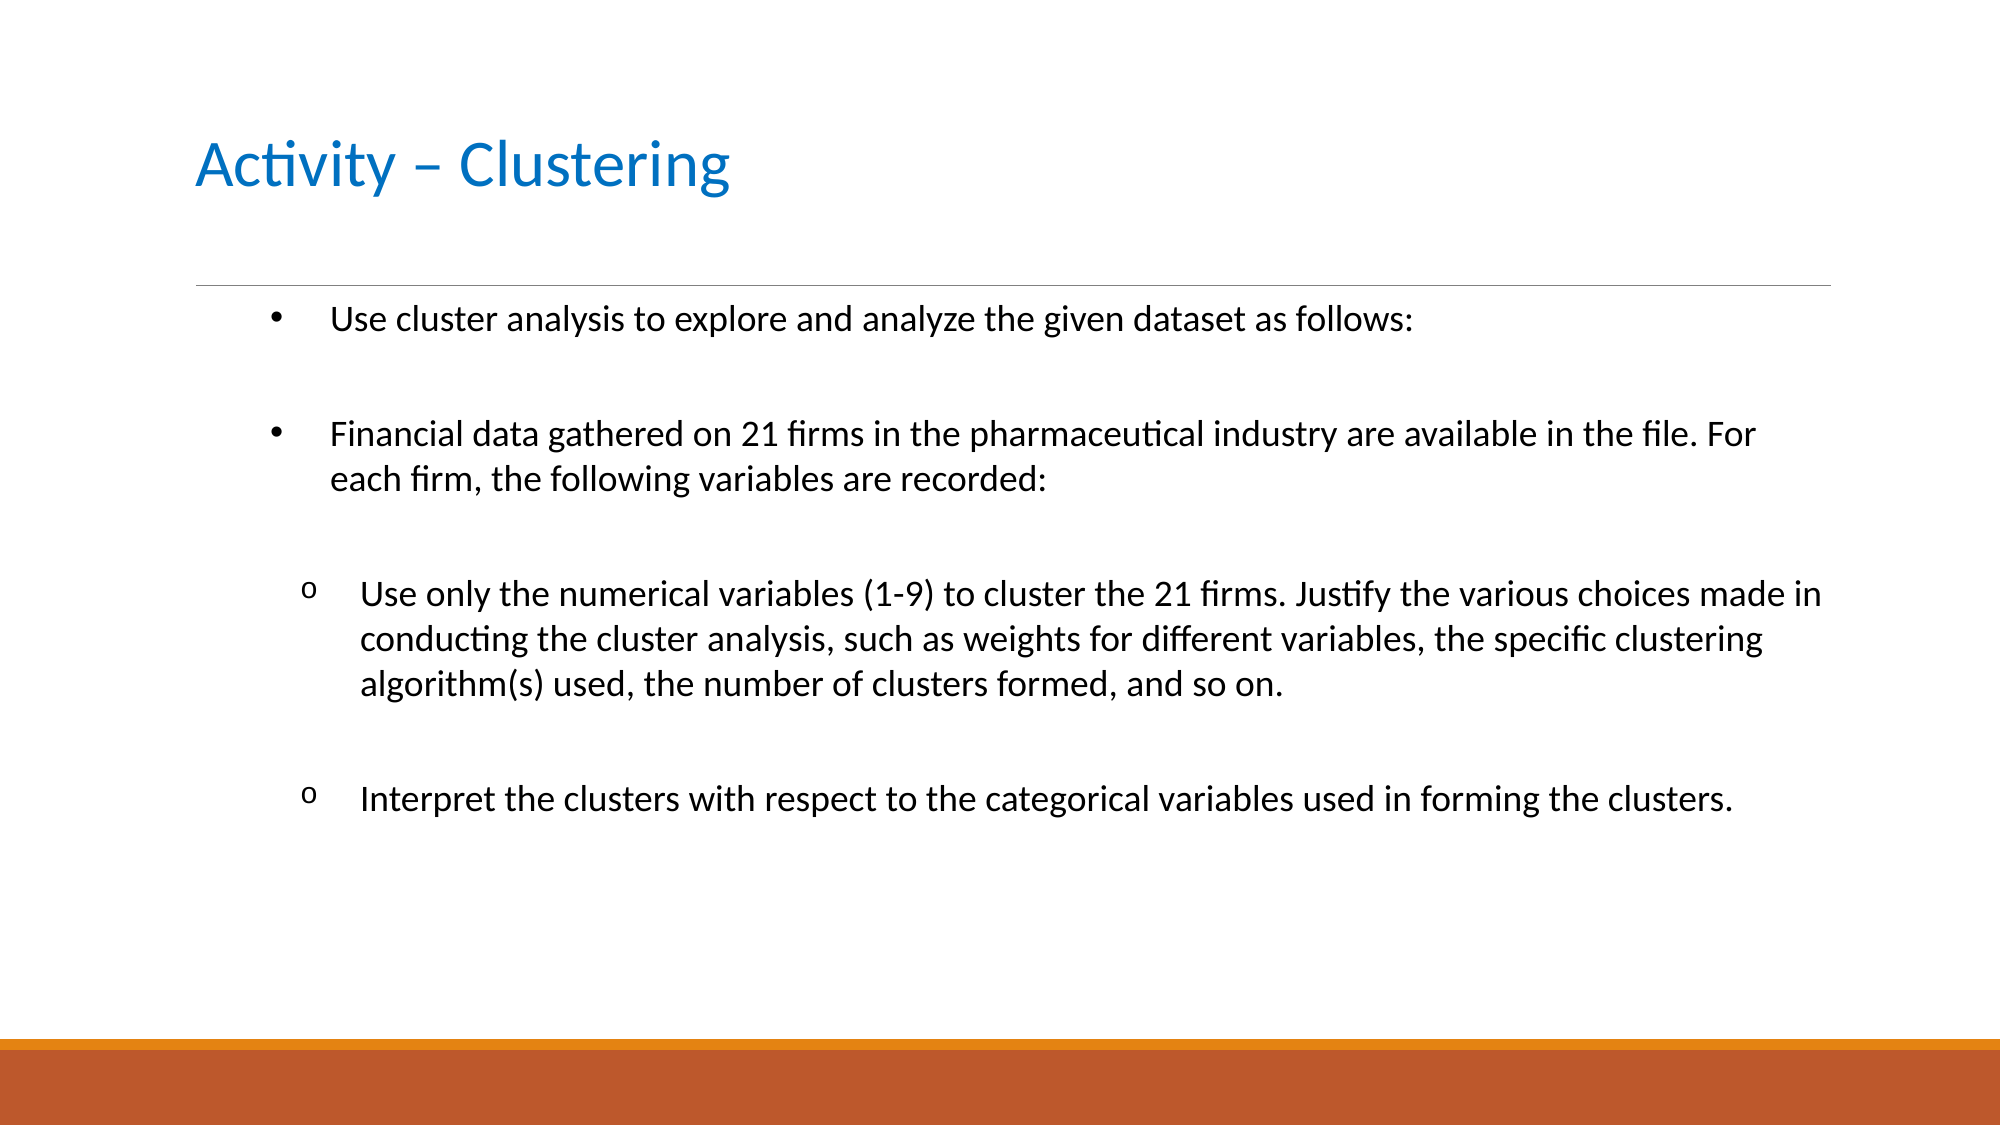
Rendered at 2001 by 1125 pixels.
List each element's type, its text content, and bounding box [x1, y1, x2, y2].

title Activity – Clustering [180, 47, 1830, 285]
list Use cluster analysis to explore and analyze the given dataset as follows: Financial data gathered on 21 firms in the pharmaceutical industry are available in the file. For each firm, the following variables are recorded: Use only the numerical variables (1-9) to cluster the 21 firms. Justify the various choices made in conducting the cluster analysis, such as weights for different variables, the specific clustering algorithm(s) used, the number of clusters formed, and so on. Interpret the clusters with respect to the categorical variables used in forming the clusters. [180, 286, 1830, 1003]
